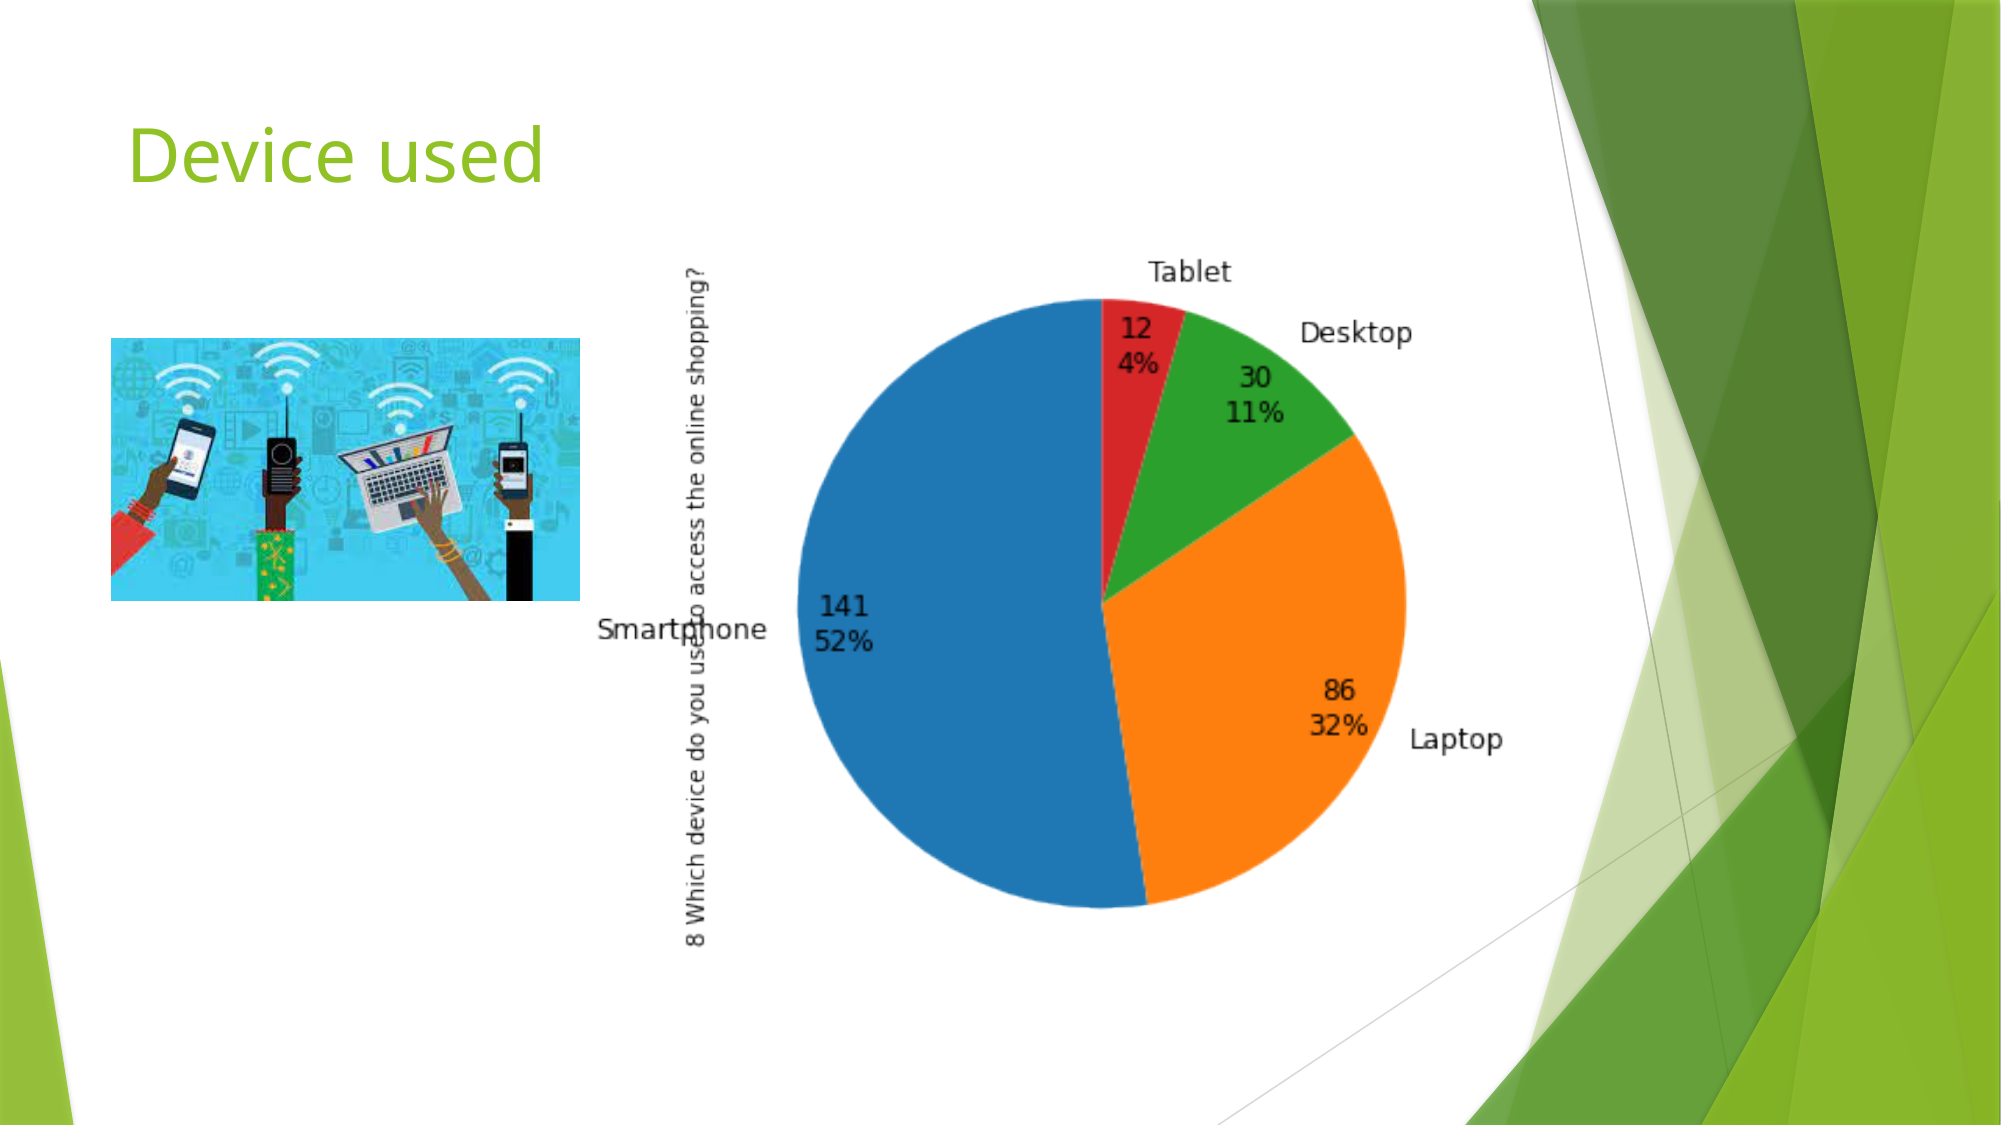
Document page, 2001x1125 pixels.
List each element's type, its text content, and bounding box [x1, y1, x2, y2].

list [110, 337, 573, 602]
title Device used [111, 99, 1522, 317]
picture [578, 207, 1522, 1002]
